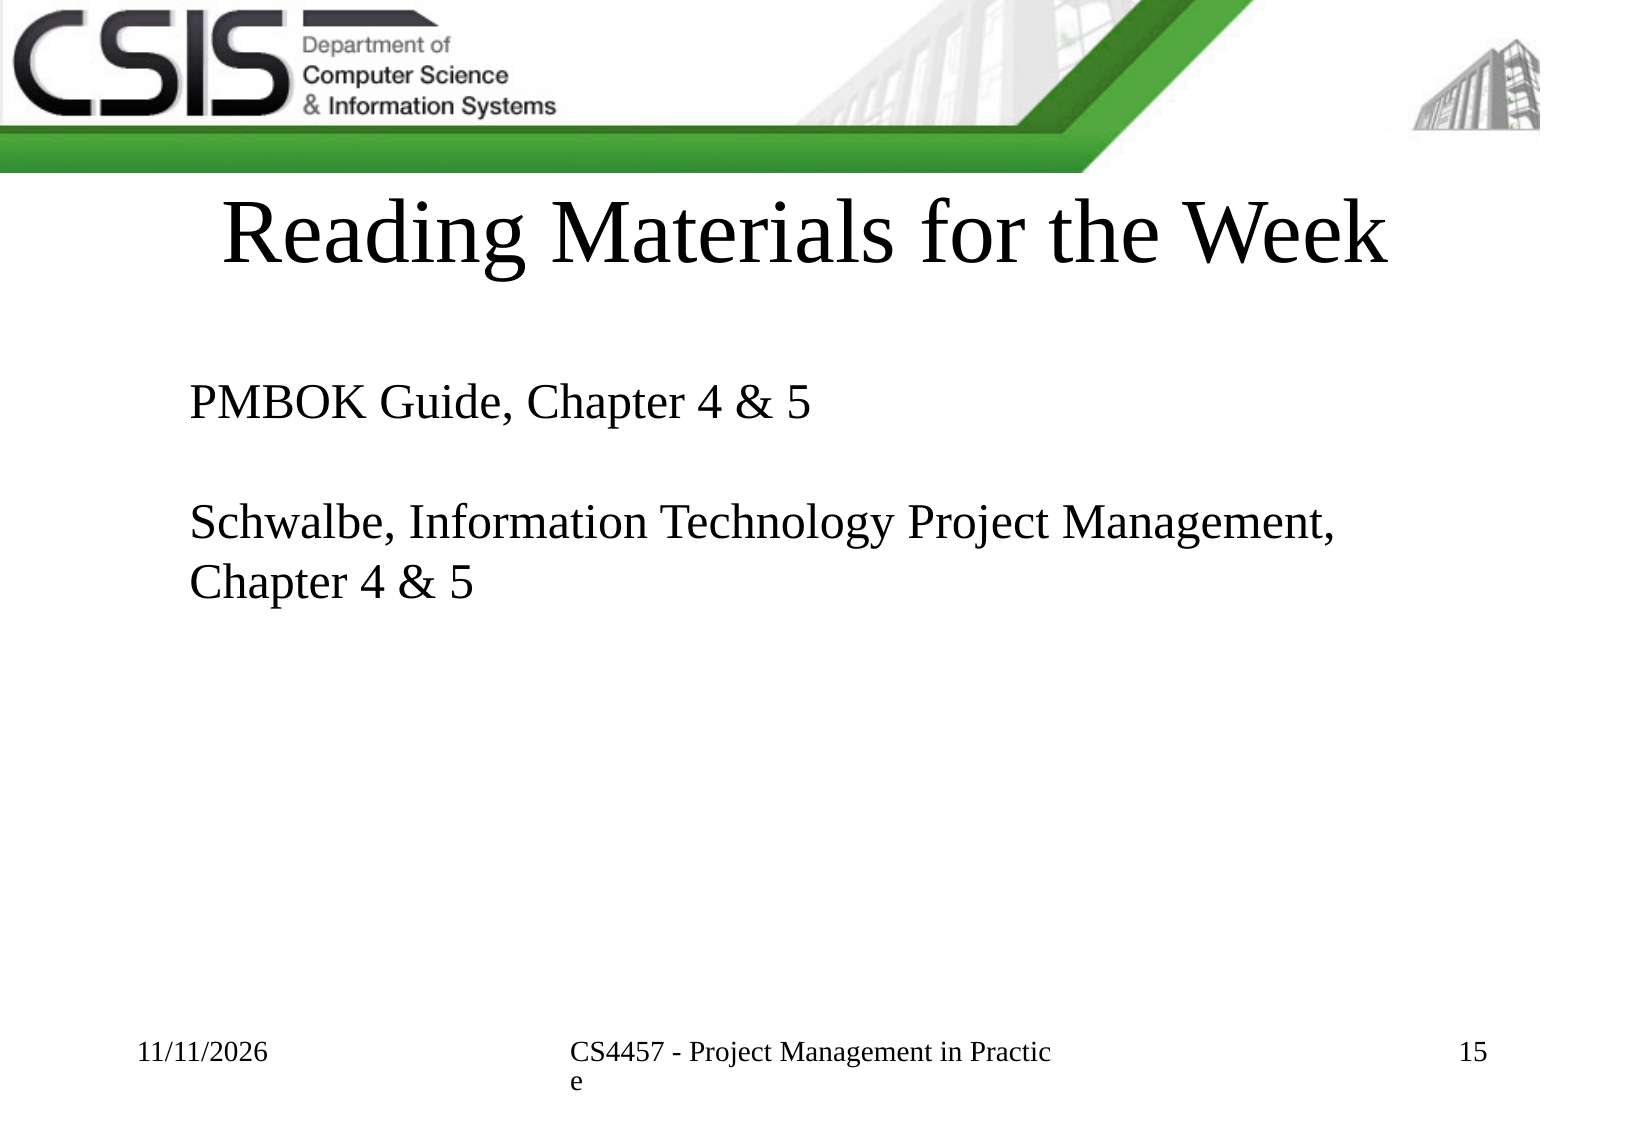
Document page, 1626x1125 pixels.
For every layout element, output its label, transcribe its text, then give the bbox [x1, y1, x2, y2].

title Reading Materials for the Week [115, 181, 1498, 280]
footer CS4457 - Project Management in Practice [554, 1024, 1071, 1101]
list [0, 0, 1540, 173]
slide_number 14 [1164, 1024, 1504, 1101]
text_box PMBOK Guide, Chapter 4 & 5 Schwalbe, Information Technology Project Management, Chapter 4 & 5 [174, 361, 1439, 617]
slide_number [121, 1024, 461, 1101]
